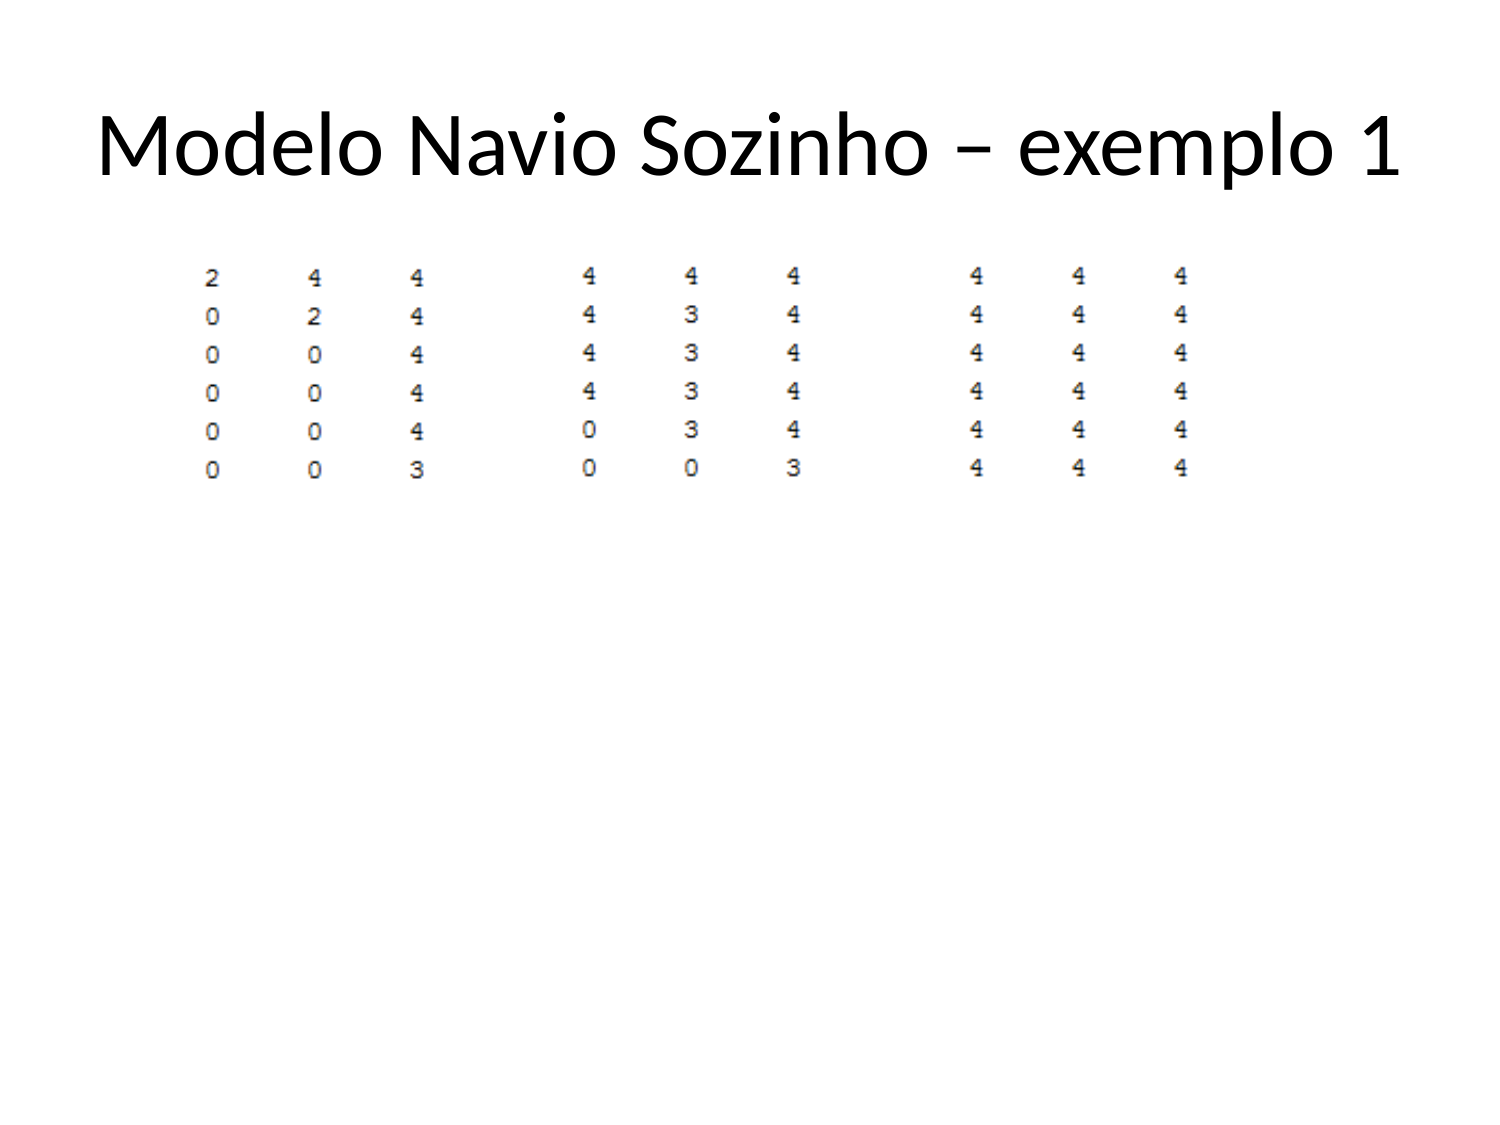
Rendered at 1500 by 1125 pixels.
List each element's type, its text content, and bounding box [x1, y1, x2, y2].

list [194, 255, 1209, 498]
title Modelo Navio Sozinho – exemplo 1 [75, 45, 1425, 233]
